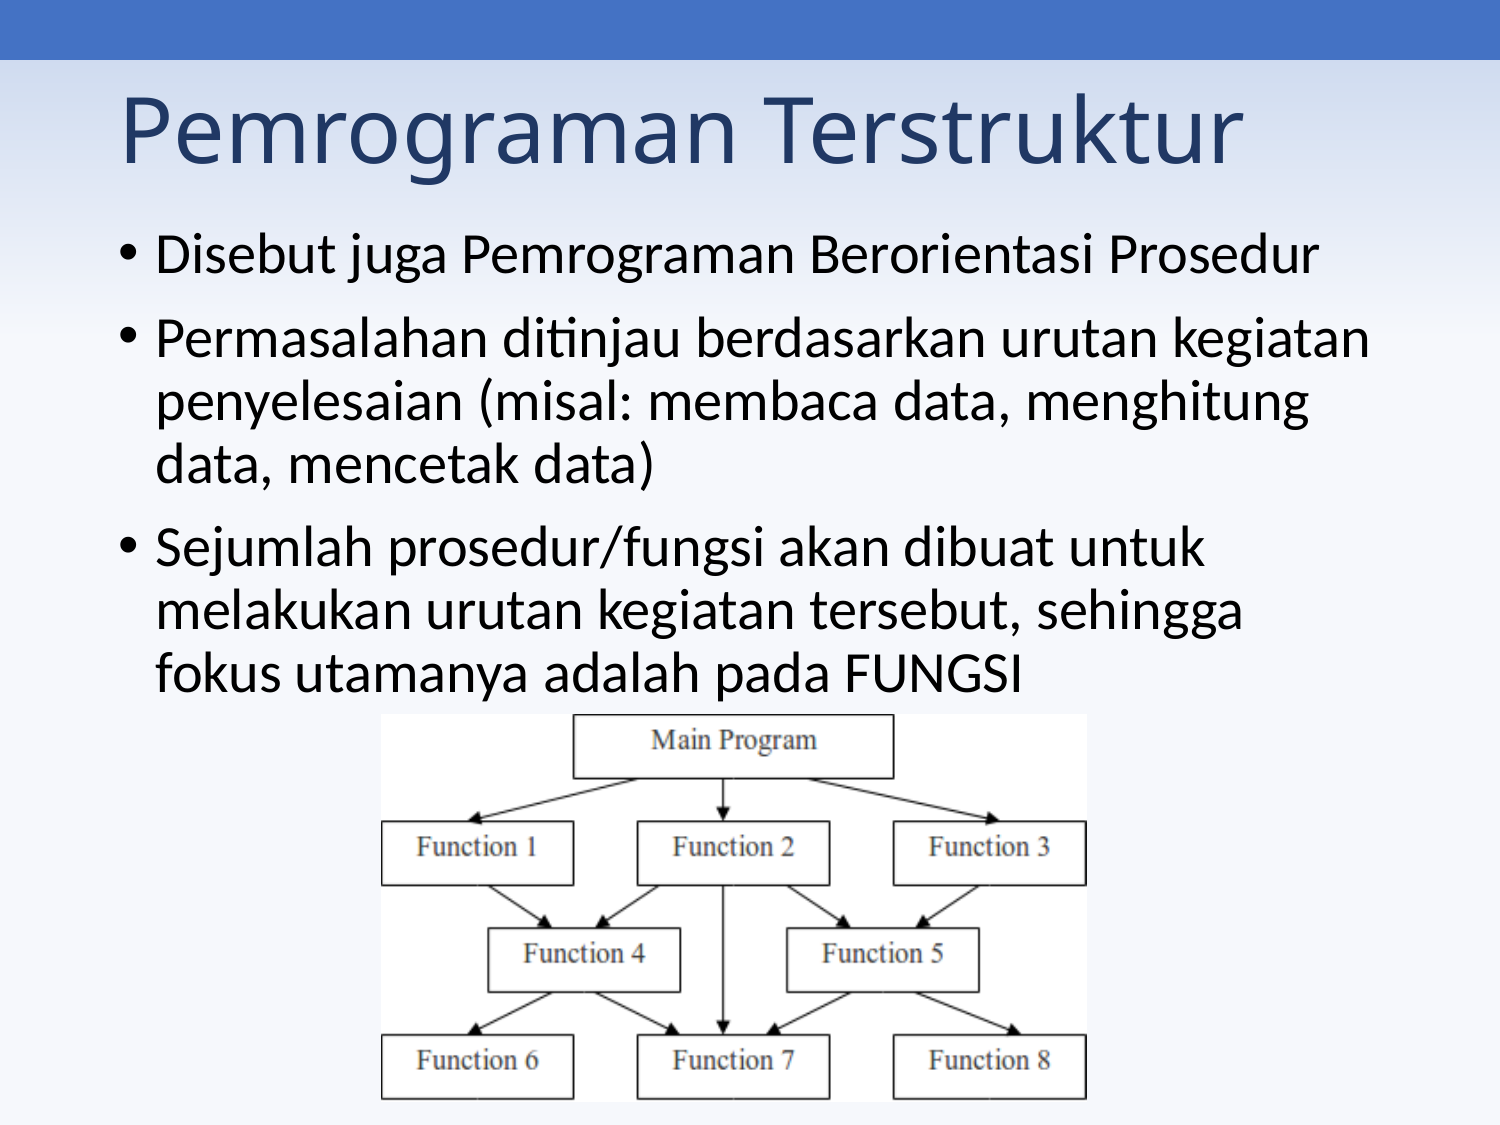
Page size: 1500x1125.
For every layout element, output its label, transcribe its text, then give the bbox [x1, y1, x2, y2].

picture [381, 714, 1087, 1102]
title Pemrograman Terstruktur [103, 25, 1397, 215]
list Disebut juga Pemrograman Berorientasi Prosedur Permasalahan ditinjau berdasarkan urutan kegiatan penyelesaian (misal: membaca data, menghitung data, mencetak data) Sejumlah prosedur/fungsi akan dibuat untuk melakukan urutan kegiatan tersebut, sehingga fokus utamanya adalah pada FUNGSI [103, 215, 1397, 930]
